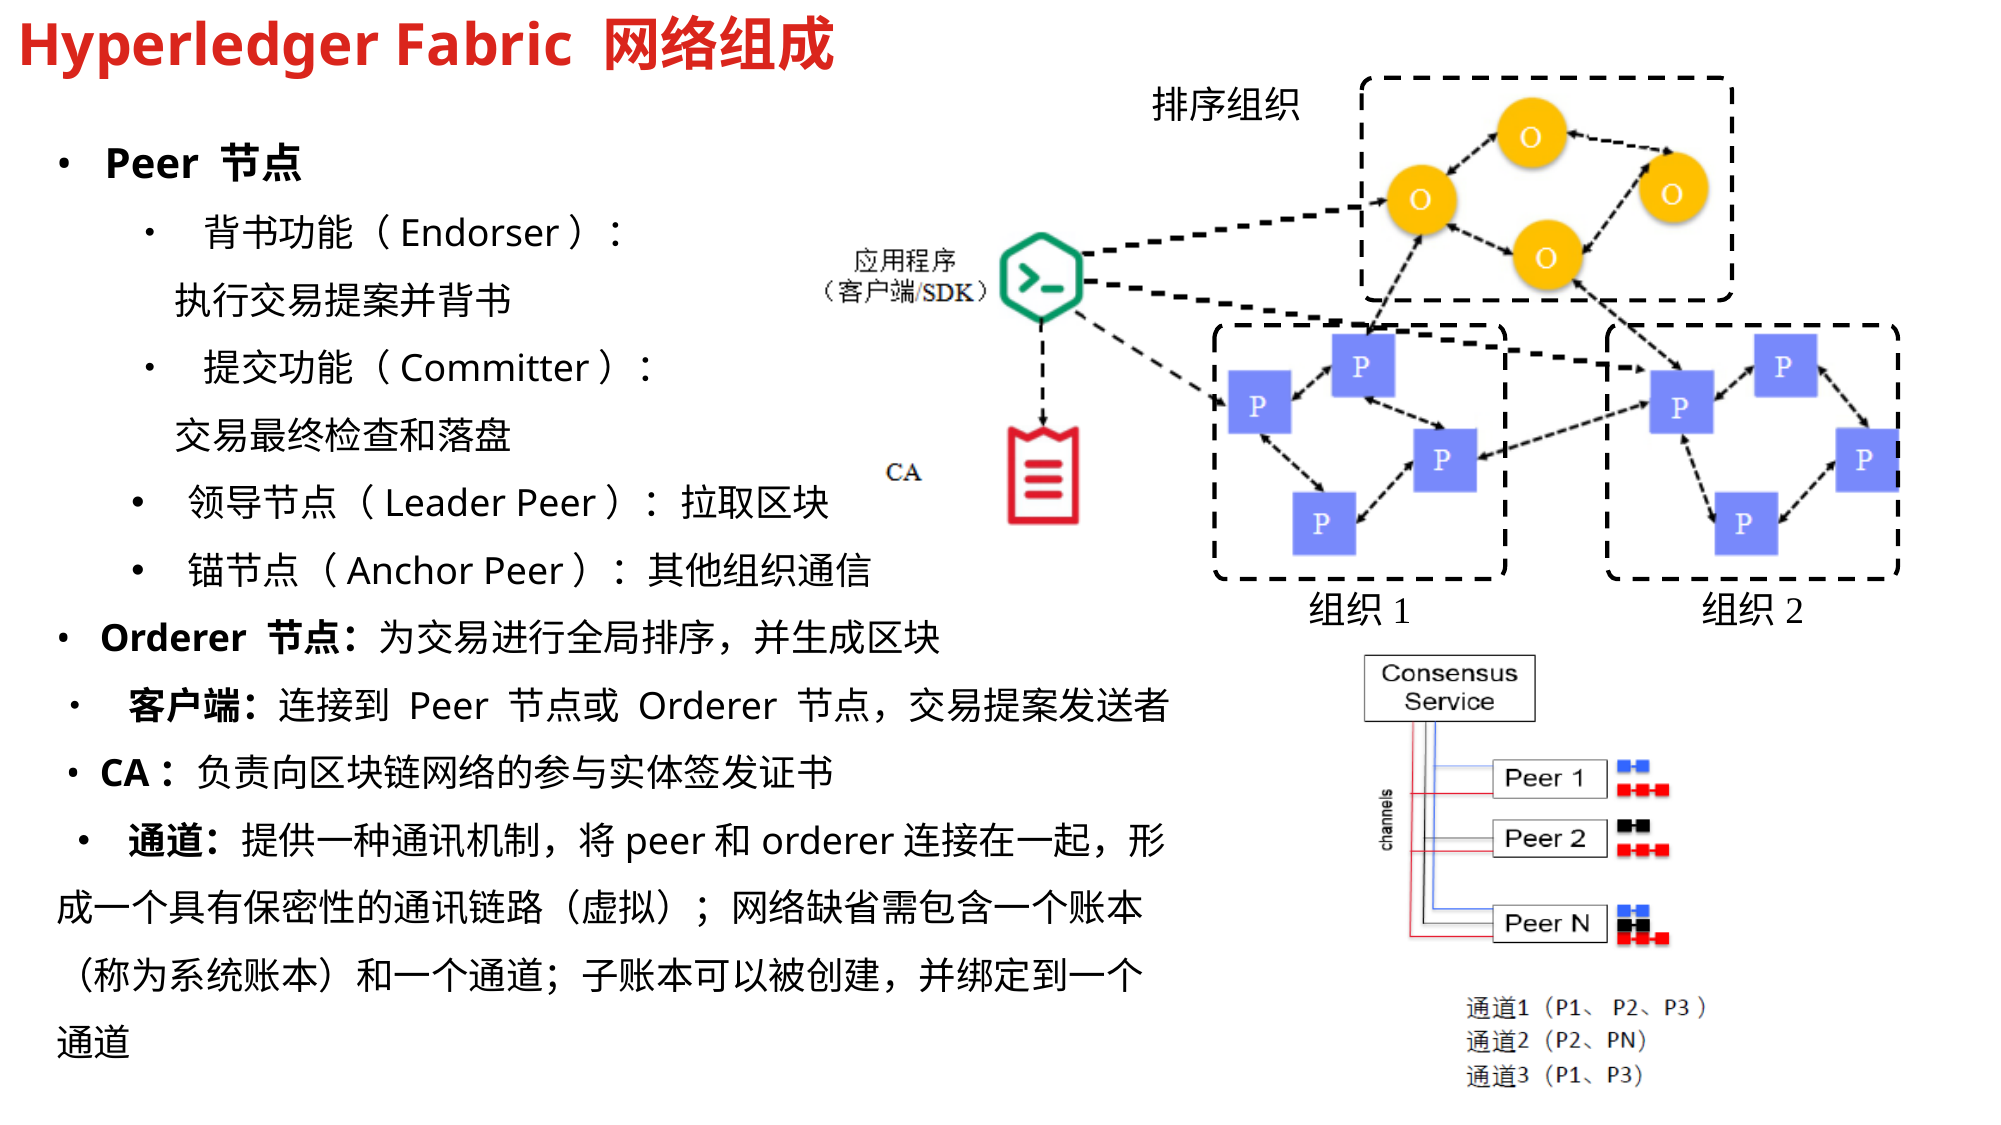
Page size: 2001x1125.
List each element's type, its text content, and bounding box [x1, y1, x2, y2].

picture [799, 10, 1916, 581]
text_box • Peer 节点 • 背书功能（Endorser）： 执行交易提案并背书 • 提交功能（Committer）： 交易最终检查和落盘 领导节点（Leader Peer）：拉取区块 锚节点（Anchor Peer）：其他组织通信 • Orderer 节点：为交易进行全局排序，并生成区块 • 客户端：连接到 Peer 节点或 Orderer 节点，交易提案发送者 • CA：负责向区块链网络的参与实体签发证书 • 通道：提供一种通讯机制，将peer和orderer连接在⼀起，形成⼀个具有保密性的通讯链路（虚拟）；网络缺省需包含⼀个账本（称为系统账本）和⼀个通道；子账本可以被创建，并绑定到⼀个通道 [56, 111, 1176, 1072]
text_box 组织1 [1228, 588, 1492, 639]
text_box Hyperledger Fabric 网络组成 [17, 5, 896, 218]
text_box 组织2 [1621, 588, 1884, 639]
picture [1340, 638, 1734, 1097]
